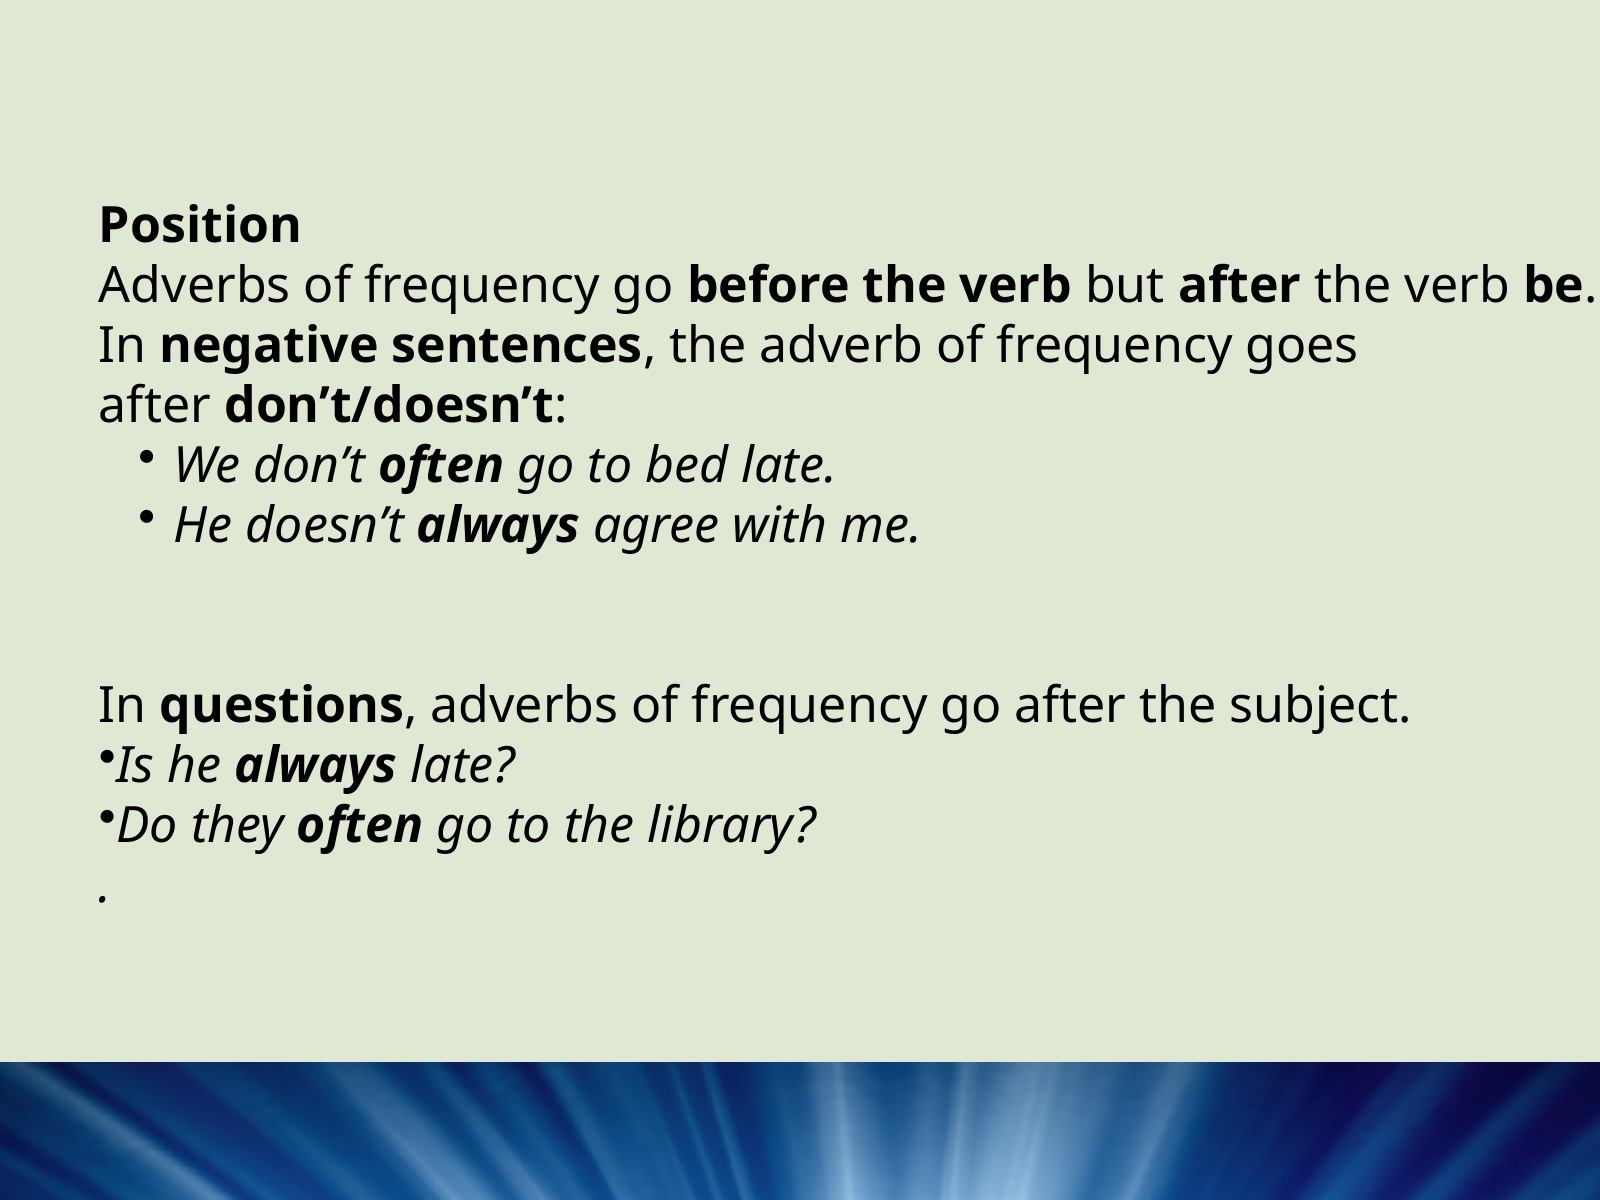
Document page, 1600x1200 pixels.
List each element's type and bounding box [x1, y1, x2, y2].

text_box [0, 0, 1600, 1200]
